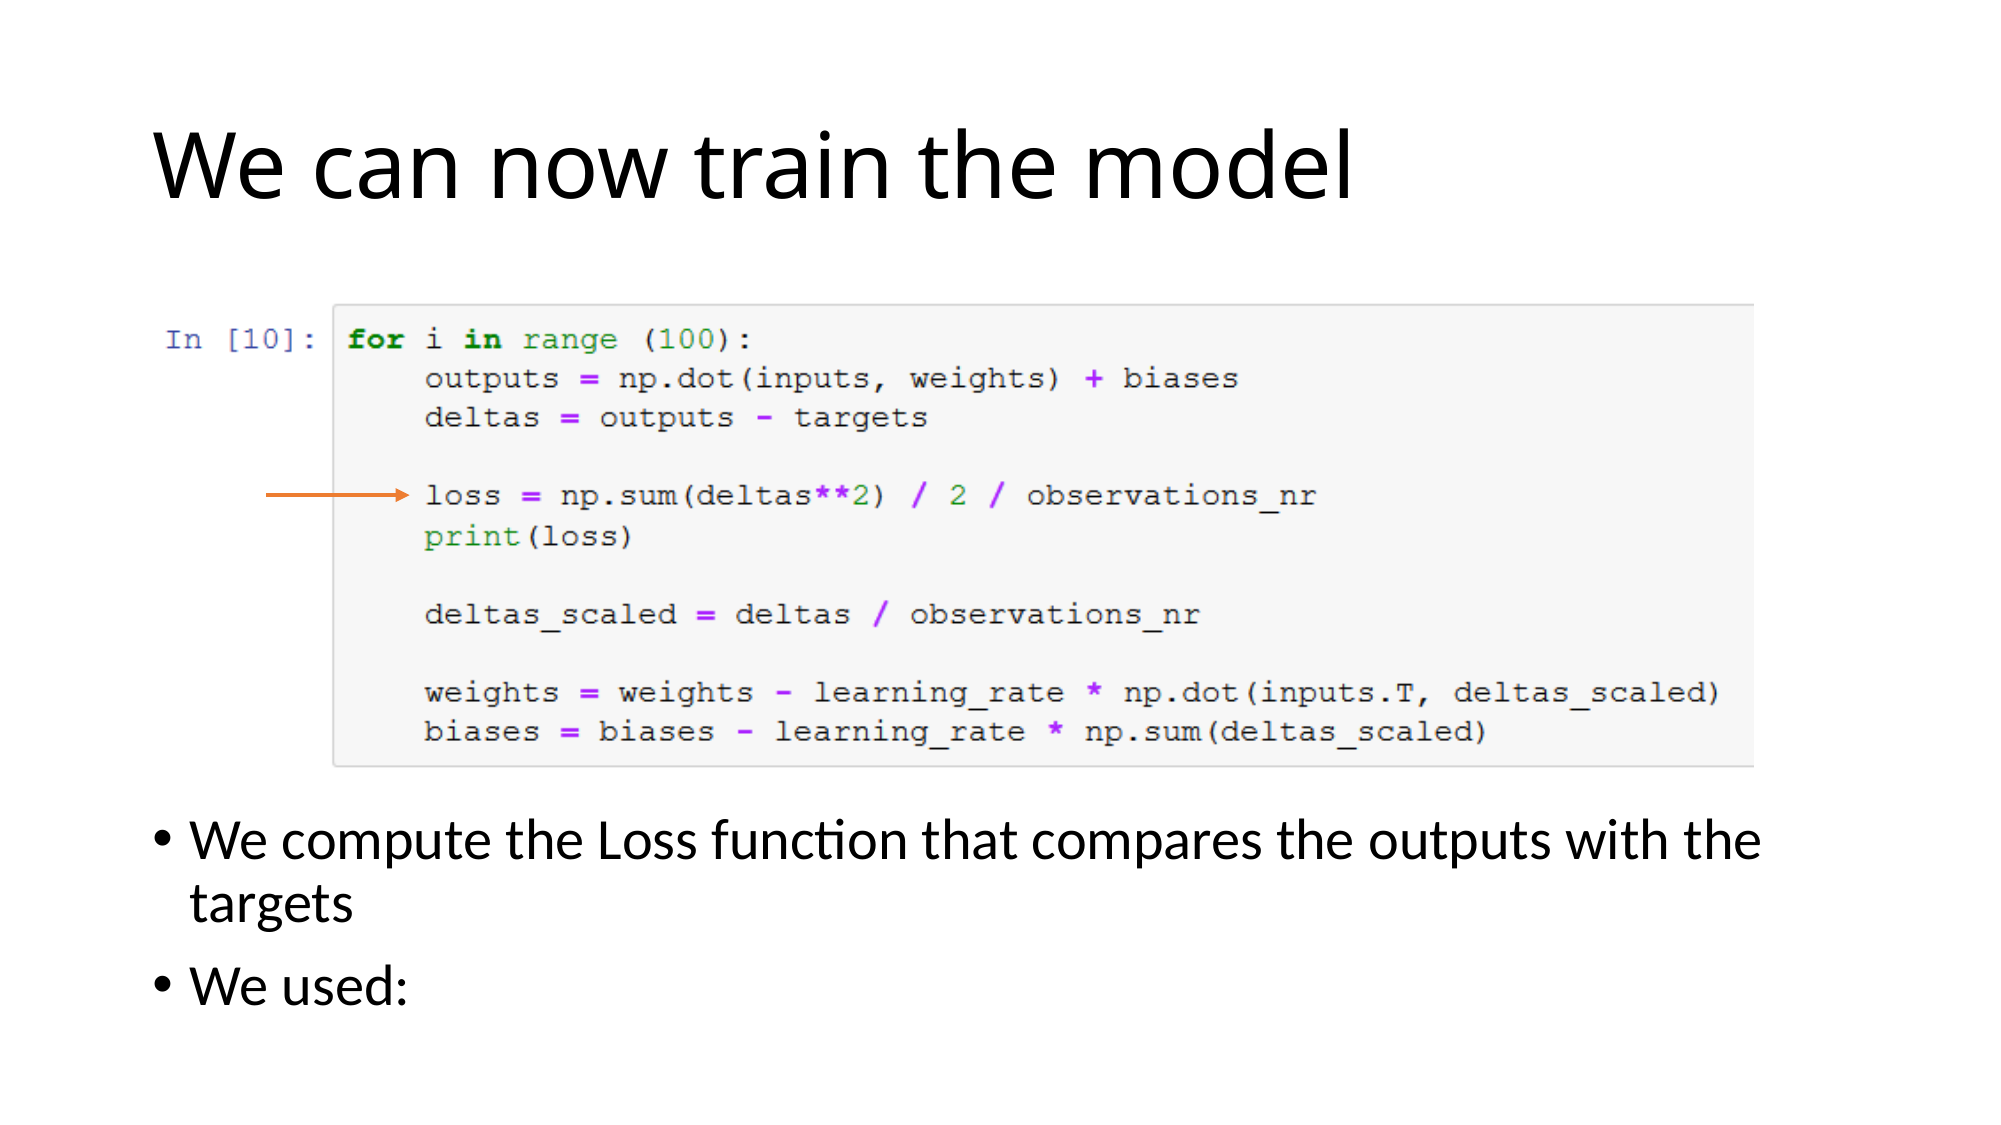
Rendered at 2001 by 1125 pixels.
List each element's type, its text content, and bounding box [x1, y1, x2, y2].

title We can now train the model [137, 59, 1863, 278]
list We compute the Loss function that compares the outputs with the targets We used: [137, 801, 1863, 1125]
picture [159, 299, 1754, 780]
